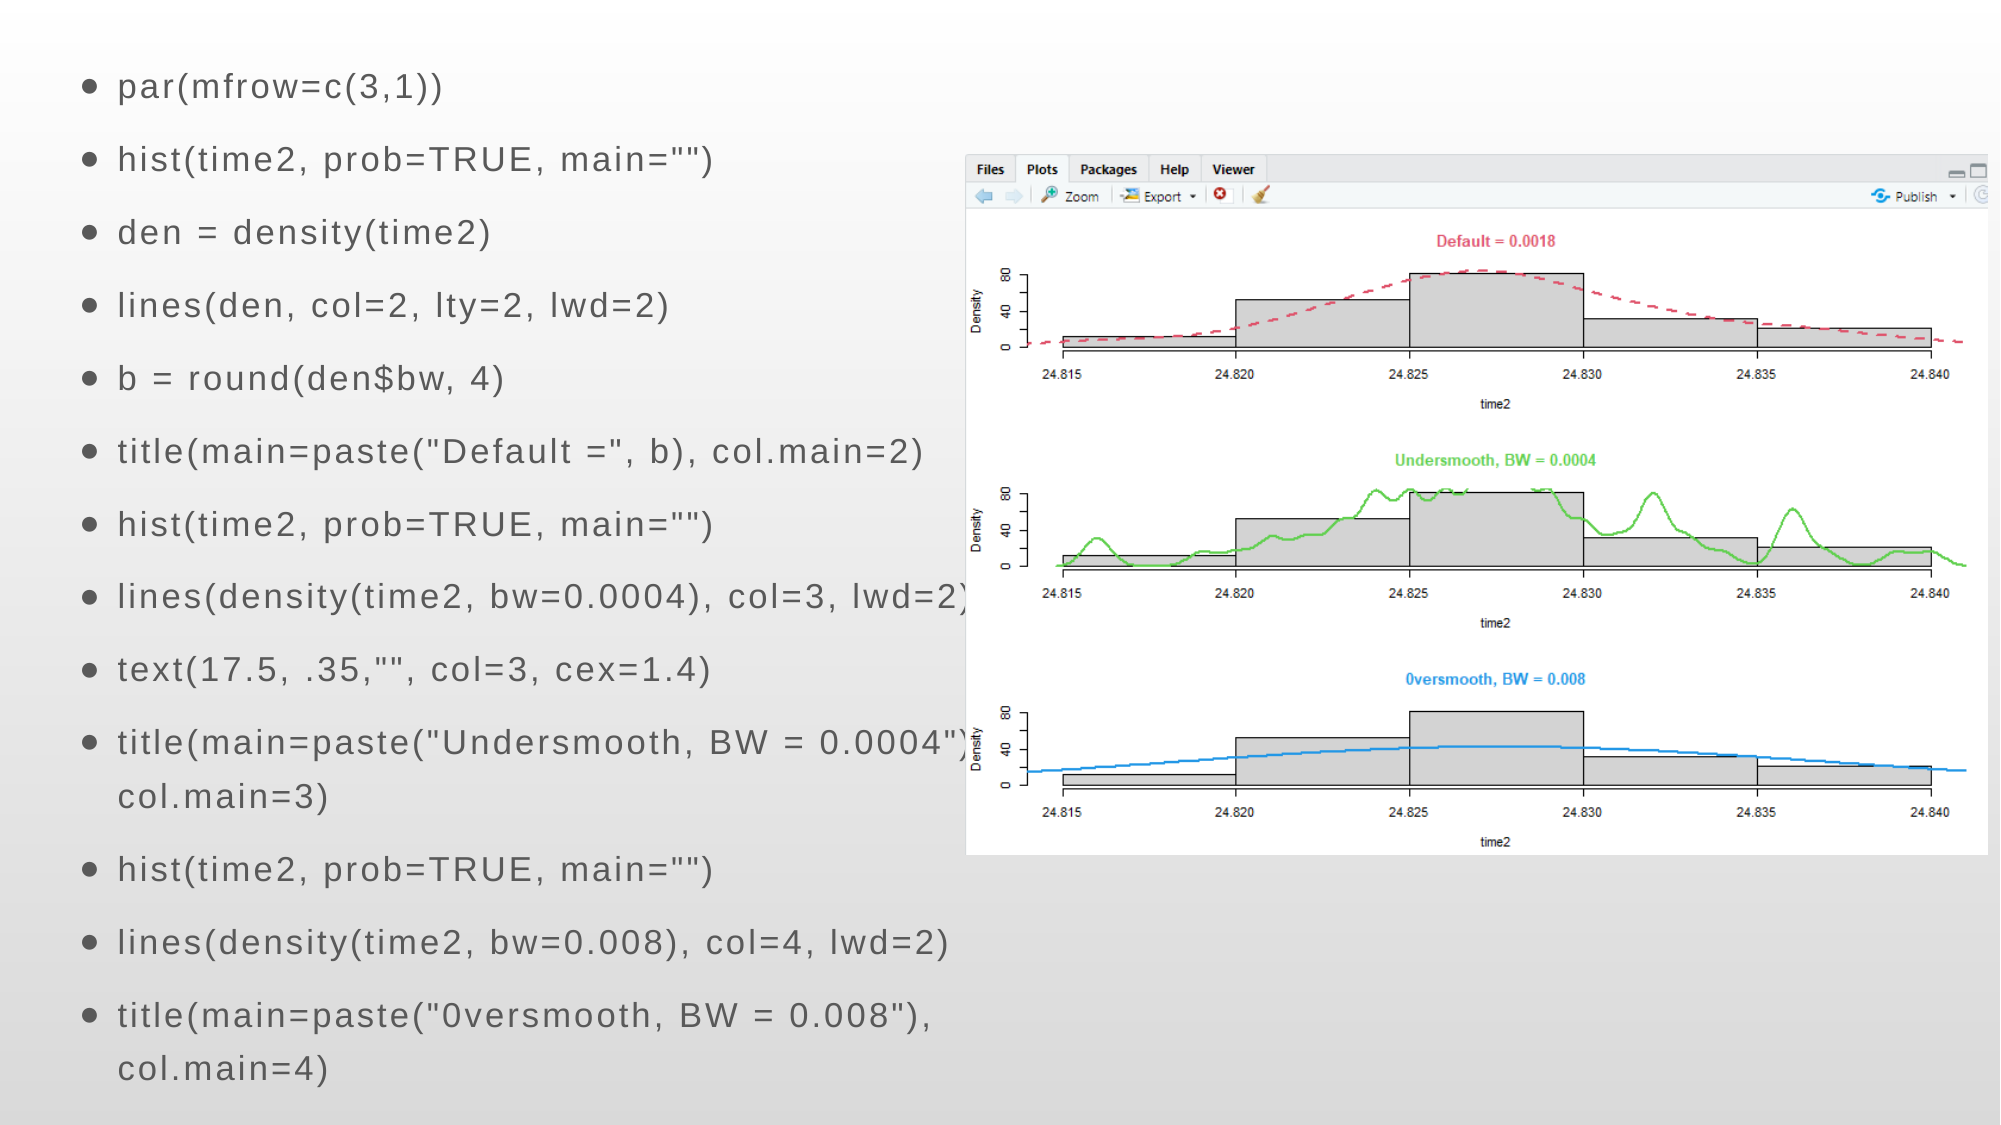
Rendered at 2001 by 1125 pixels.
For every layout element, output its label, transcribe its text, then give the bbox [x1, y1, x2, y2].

picture [965, 154, 1988, 855]
list par(mfrow=c(3,1)) hist(time2, prob=TRUE, main="") den = density(time2) lines(den, col=2, lty=2, lwd=2) b = round(den$bw, 4) title(main=paste("Default =", b), col.main=2) hist(time2, prob=TRUE, main="") lines(density(time2, bw=0.0004), col=3, lwd=2) text(17.5, .35,"", col=3, cex=1.4) title(main=paste("Undersmooth, BW = 0.0004"), col.main=3) hist(time2, prob=TRUE, main="") lines(density(time2, bw=0.008), col=4, lwd=2) title(main=paste("0versmooth, BW = 0.008"), col.main=4) [64, 44, 1112, 1106]
